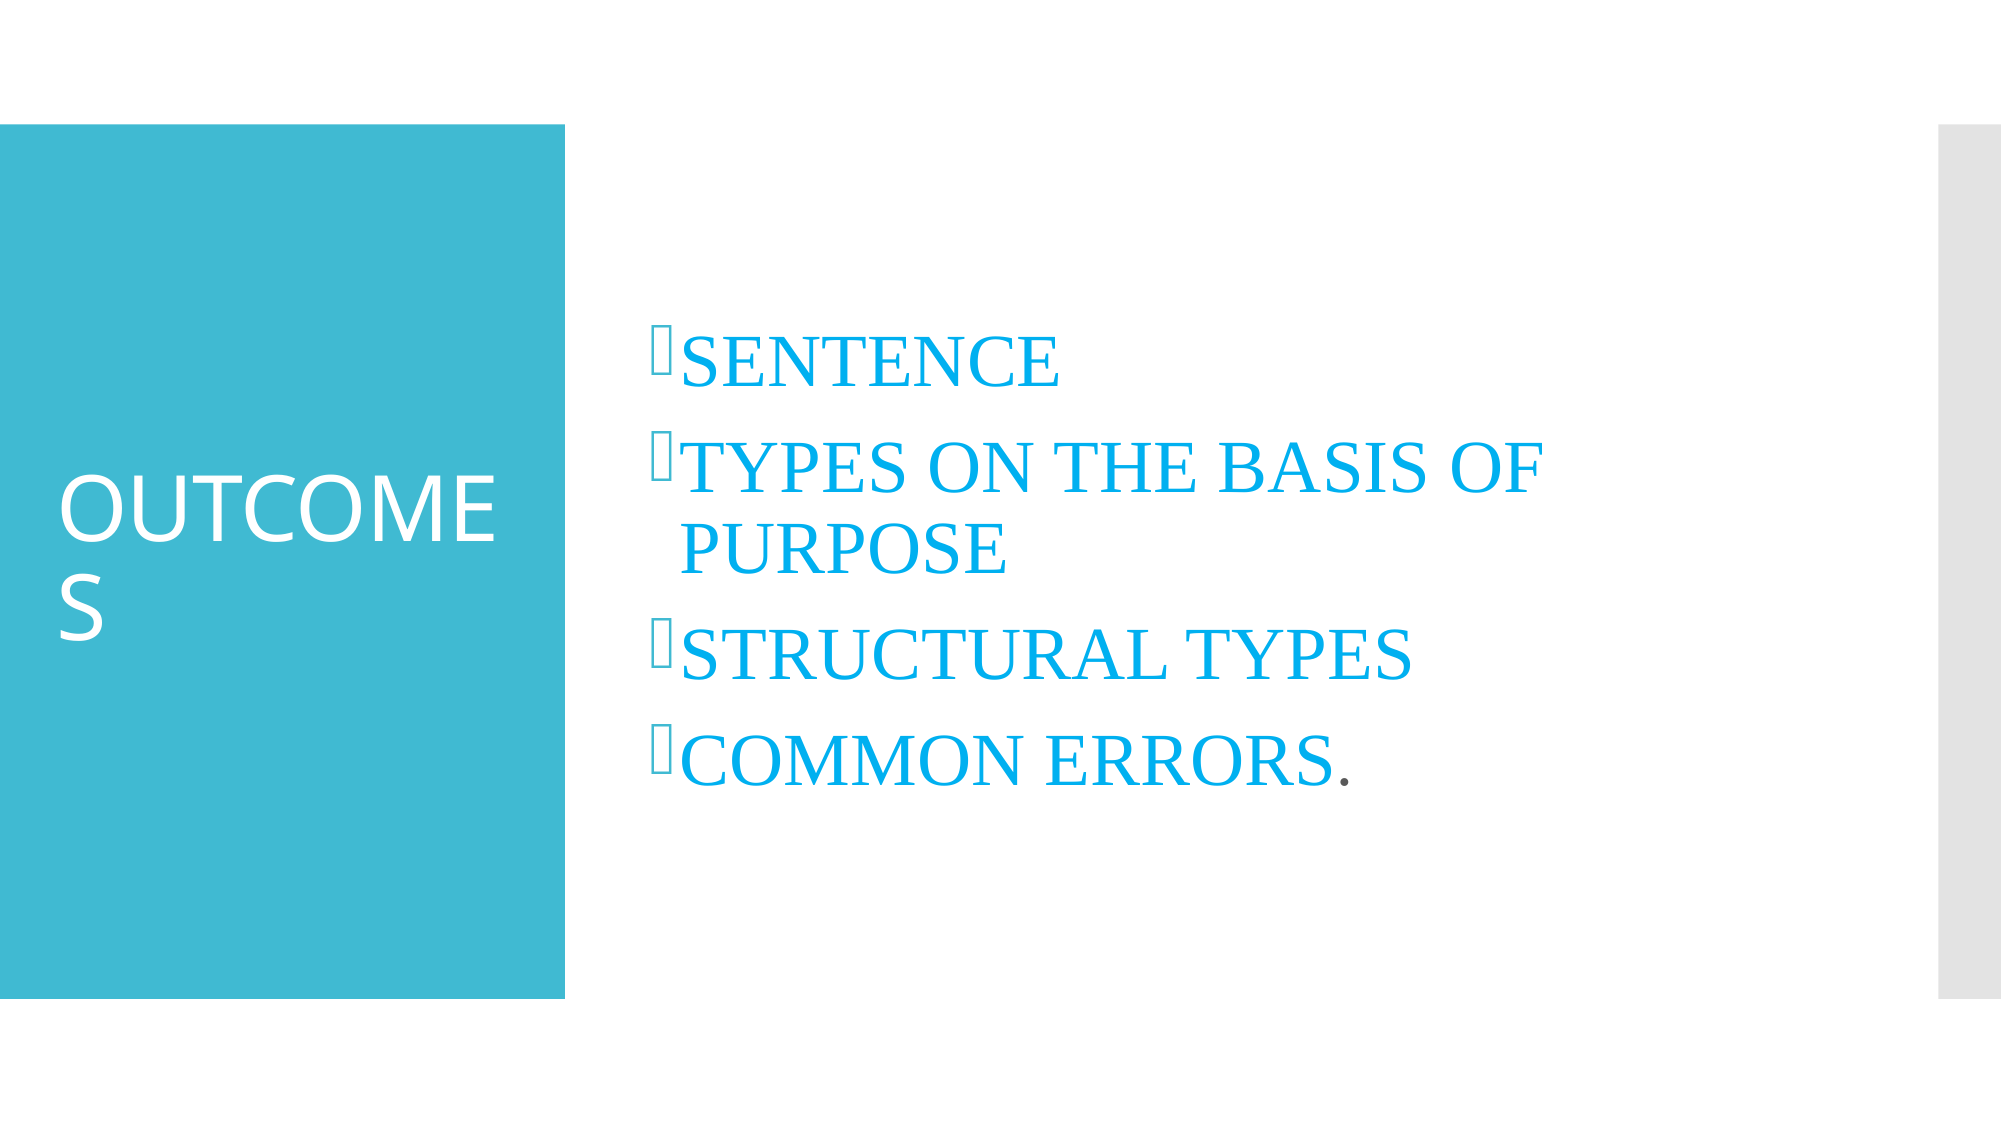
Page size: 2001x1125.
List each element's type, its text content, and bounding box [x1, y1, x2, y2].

title OUTCOMES [41, 184, 525, 940]
list SENTENCE TYPES ON THE BASIS OF PURPOSE STRUCTURAL TYPES COMMON ERRORS. [634, 141, 1835, 982]
